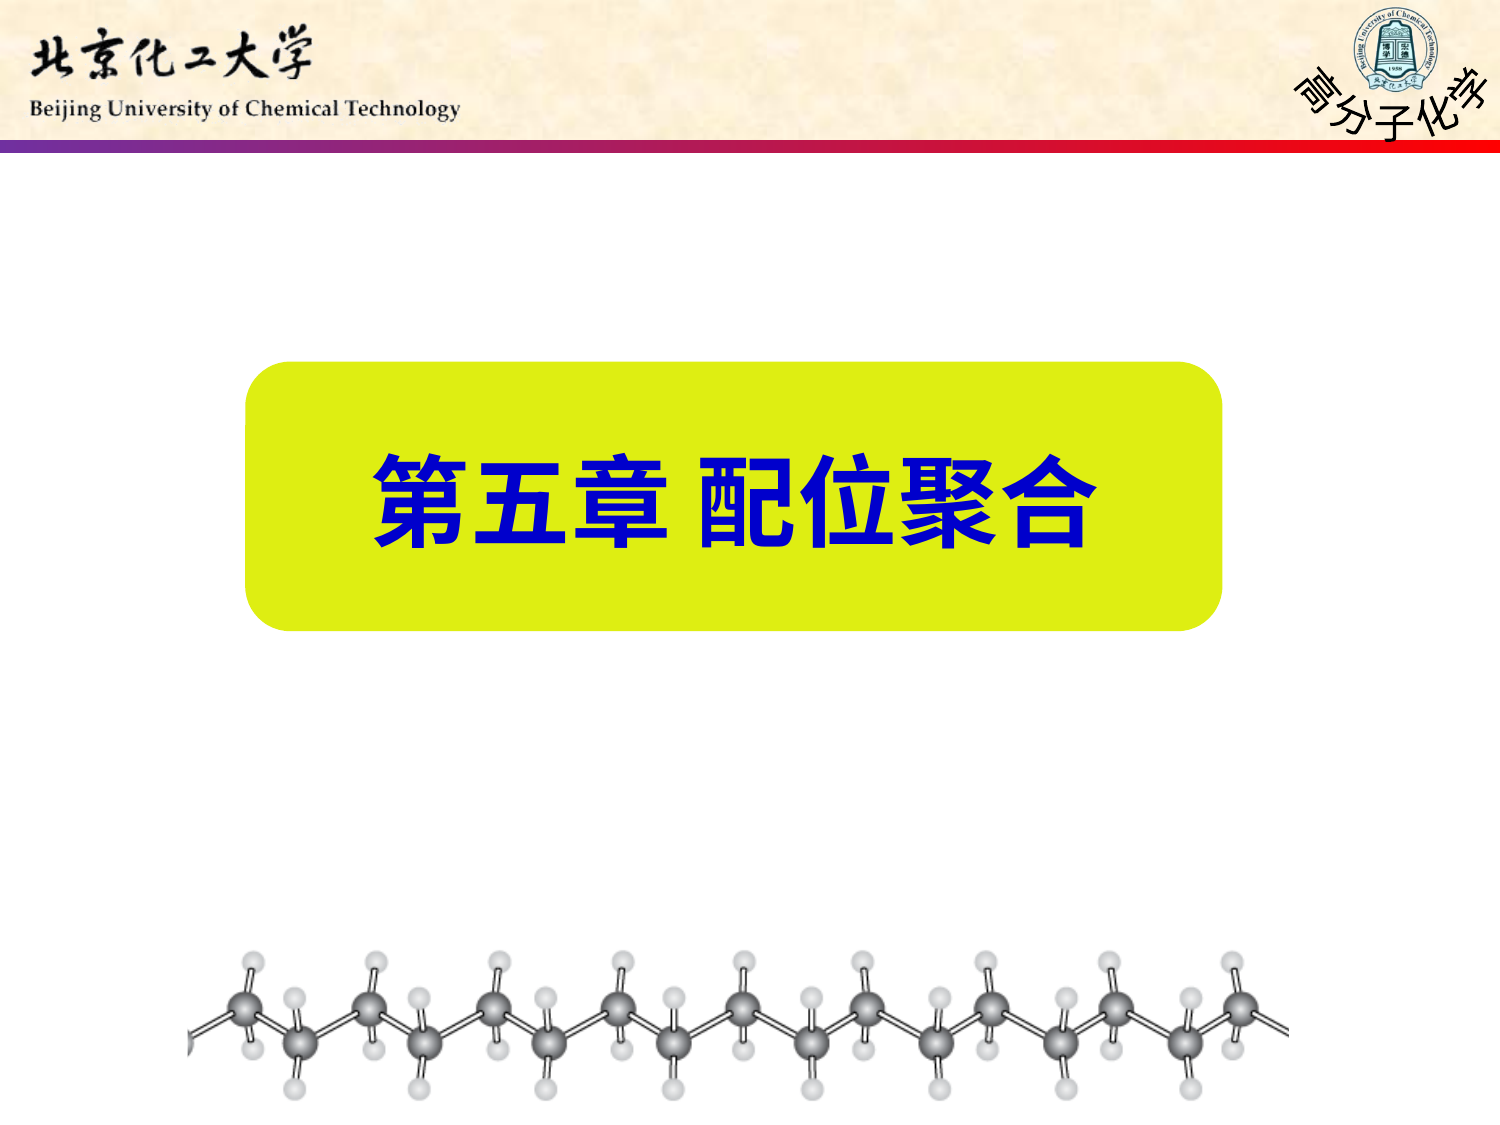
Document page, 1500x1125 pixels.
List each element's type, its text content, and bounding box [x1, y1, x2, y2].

picture [187, 937, 1290, 1102]
text_box [0, 0, 1392, 140]
text_box [1396, 0, 1500, 140]
text_box [0, 140, 1500, 153]
picture [13, 0, 481, 135]
text_box 第五章 配位聚合 [354, 432, 1115, 568]
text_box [1300, 0, 1489, 125]
text_box [244, 360, 1224, 633]
